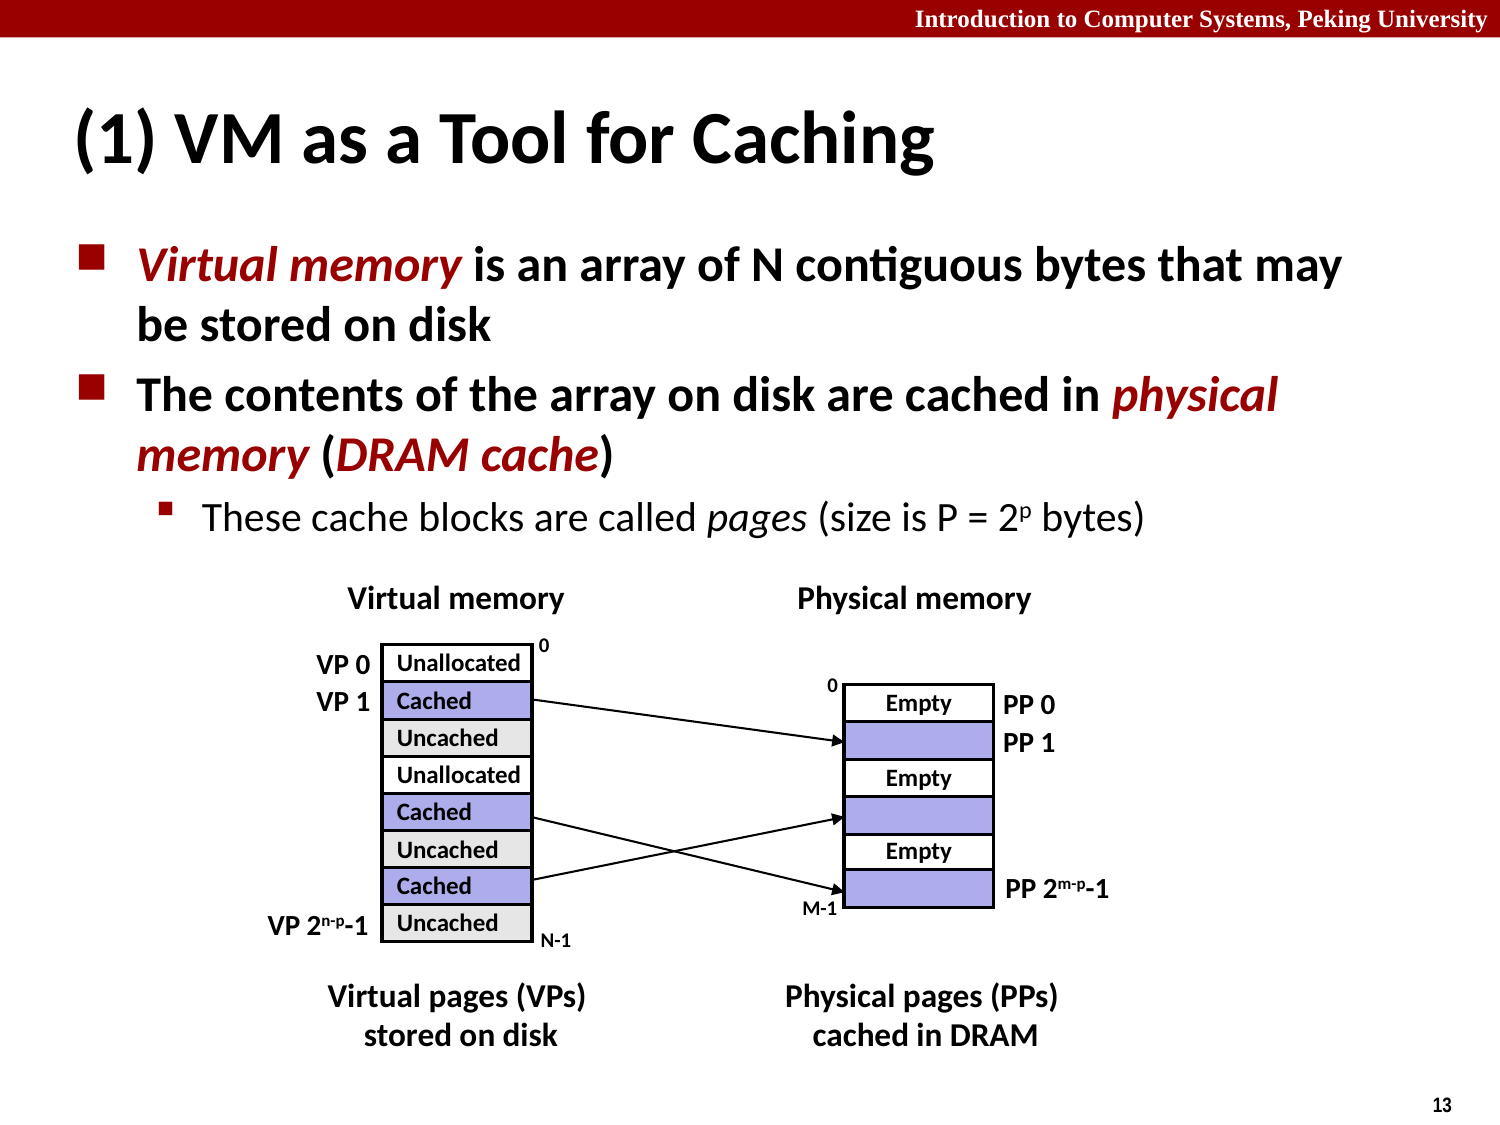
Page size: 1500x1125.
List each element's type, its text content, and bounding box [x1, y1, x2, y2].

text_box VP 2n-p-1 [252, 903, 384, 949]
text_box Uncached [384, 905, 532, 942]
text_box Cached [382, 867, 532, 905]
text_box [843, 721, 988, 759]
text_box Unallocated [382, 756, 532, 793]
text_box [843, 870, 990, 908]
text_box 0 [812, 665, 853, 706]
text_box M-1 [787, 888, 853, 929]
text_box Virtual pages (VPs) stored on disk [312, 968, 610, 1062]
text_box [532, 813, 845, 881]
text_box Empty [843, 835, 994, 870]
text_box PP 1 [988, 717, 1071, 767]
text_box [843, 796, 994, 835]
text_box PP 0 [988, 679, 1071, 717]
text_box [832, 883, 840, 888]
text_box VP 0 [301, 642, 386, 679]
text_box Uncached [382, 719, 532, 756]
text_box [532, 699, 845, 747]
text_box Empty [843, 684, 988, 721]
text_box Physical pages (PPs) cached in DRAM [770, 968, 1082, 1062]
title (1) VM as a Tool for Caching [58, 71, 1305, 197]
list Virtual memory is an array of N contiguous bytes that may be stored on disk The contents of the array on disk are cached in physical memory (DRAM cache) These cache blocks are called pages (size is P = 2p bytes) [64, 223, 1361, 563]
text_box Cached [382, 681, 532, 719]
text_box N-1 [525, 920, 586, 960]
text_box 0 [523, 625, 565, 665]
text_box Uncached [382, 830, 532, 867]
text_box Cached [382, 793, 532, 830]
text_box Virtual memory [332, 574, 581, 625]
text_box PP 2m-p-1 [990, 866, 1125, 912]
text_box VP 1 [301, 679, 382, 726]
text_box Unallocated [382, 644, 532, 681]
text_box Empty [843, 759, 994, 796]
text_box Physical memory [782, 574, 1047, 625]
